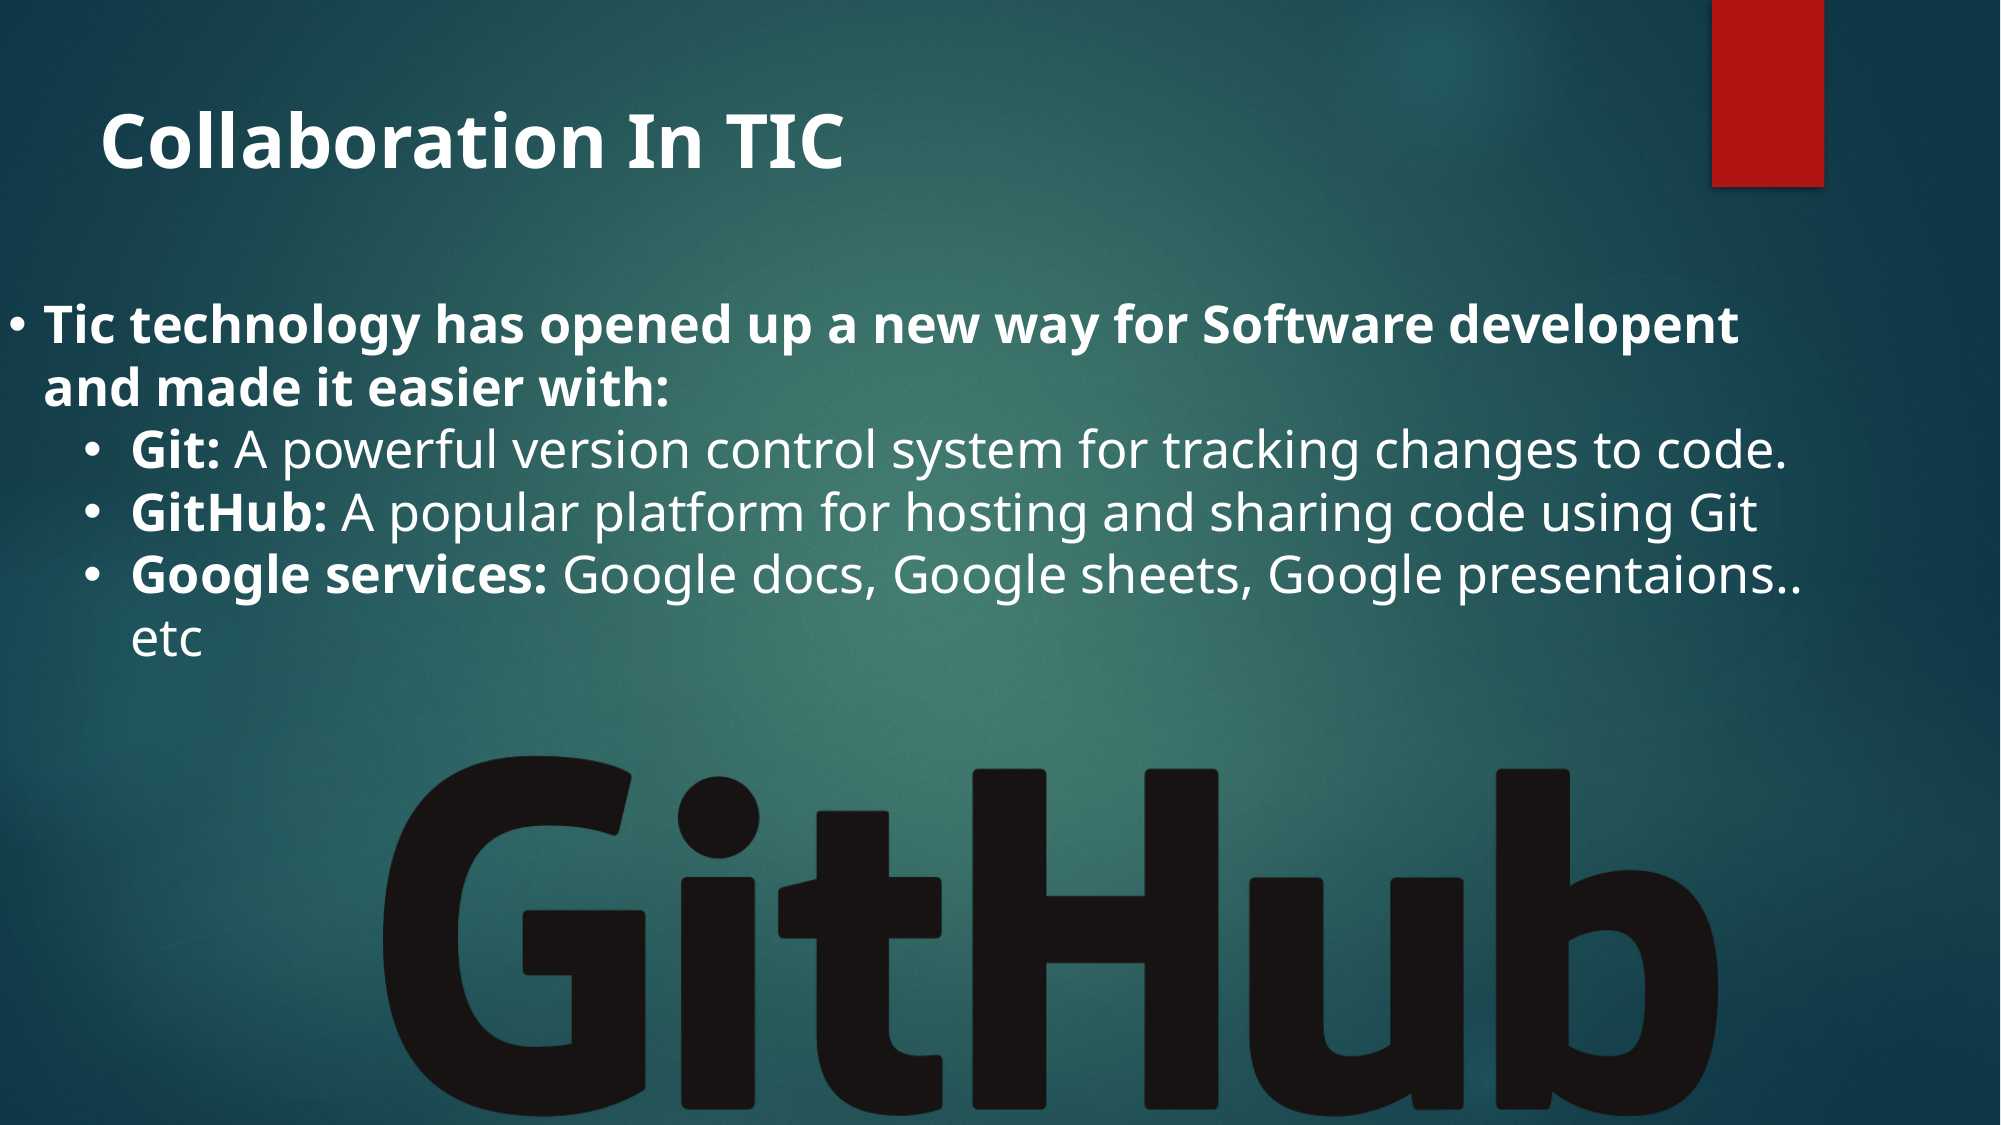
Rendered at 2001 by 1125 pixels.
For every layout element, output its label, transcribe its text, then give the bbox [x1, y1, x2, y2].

picture [0, 0, 1712, 177]
text_box Tic technology has opened up a new way for Software developent and made it easier with: Git: A powerful version control system for tracking changes to code. GitHub: A popular platform for hosting and sharing code using Git Google services: Google docs, Google sheets, Google presentaions.. etc [0, 177, 1831, 782]
picture [0, 0, 2001, 1125]
title Collaboration In TIC [99, 44, 1900, 233]
